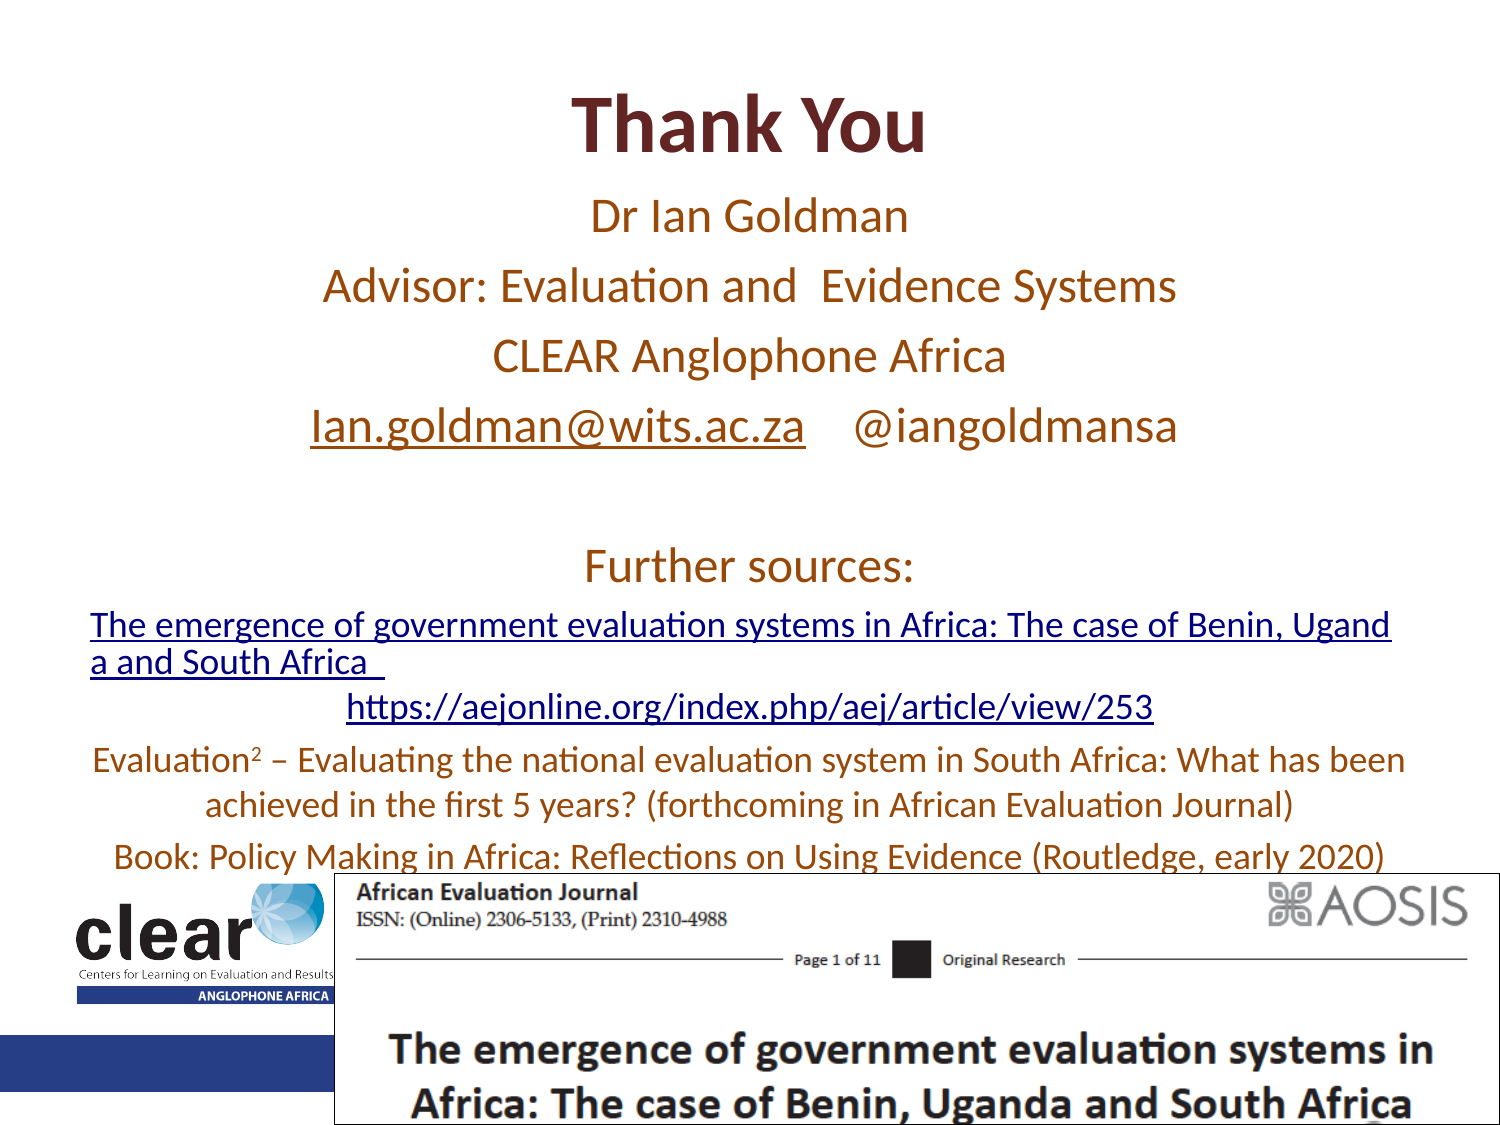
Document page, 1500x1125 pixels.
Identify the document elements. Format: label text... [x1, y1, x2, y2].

picture [0, 871, 1500, 1125]
title Thank You [75, 24, 1425, 174]
list Dr Ian Goldman Advisor: Evaluation and Evidence Systems CLEAR Anglophone Africa Ian.goldman@wits.ac.za @iangoldmansa Further sources: The emergence of government evaluation systems in Africa: The case of Benin, Uganda and South Africa https://aejonline.org/index.php/aej/article/view/253 Evaluation2 – Evaluating the national evaluation system in South Africa: What has been achieved in the first 5 years? (forthcoming in African Evaluation Journal) Book: Policy Making in Africa: Reflections on Using Evidence (Routledge, early 2020) [75, 174, 1425, 884]
